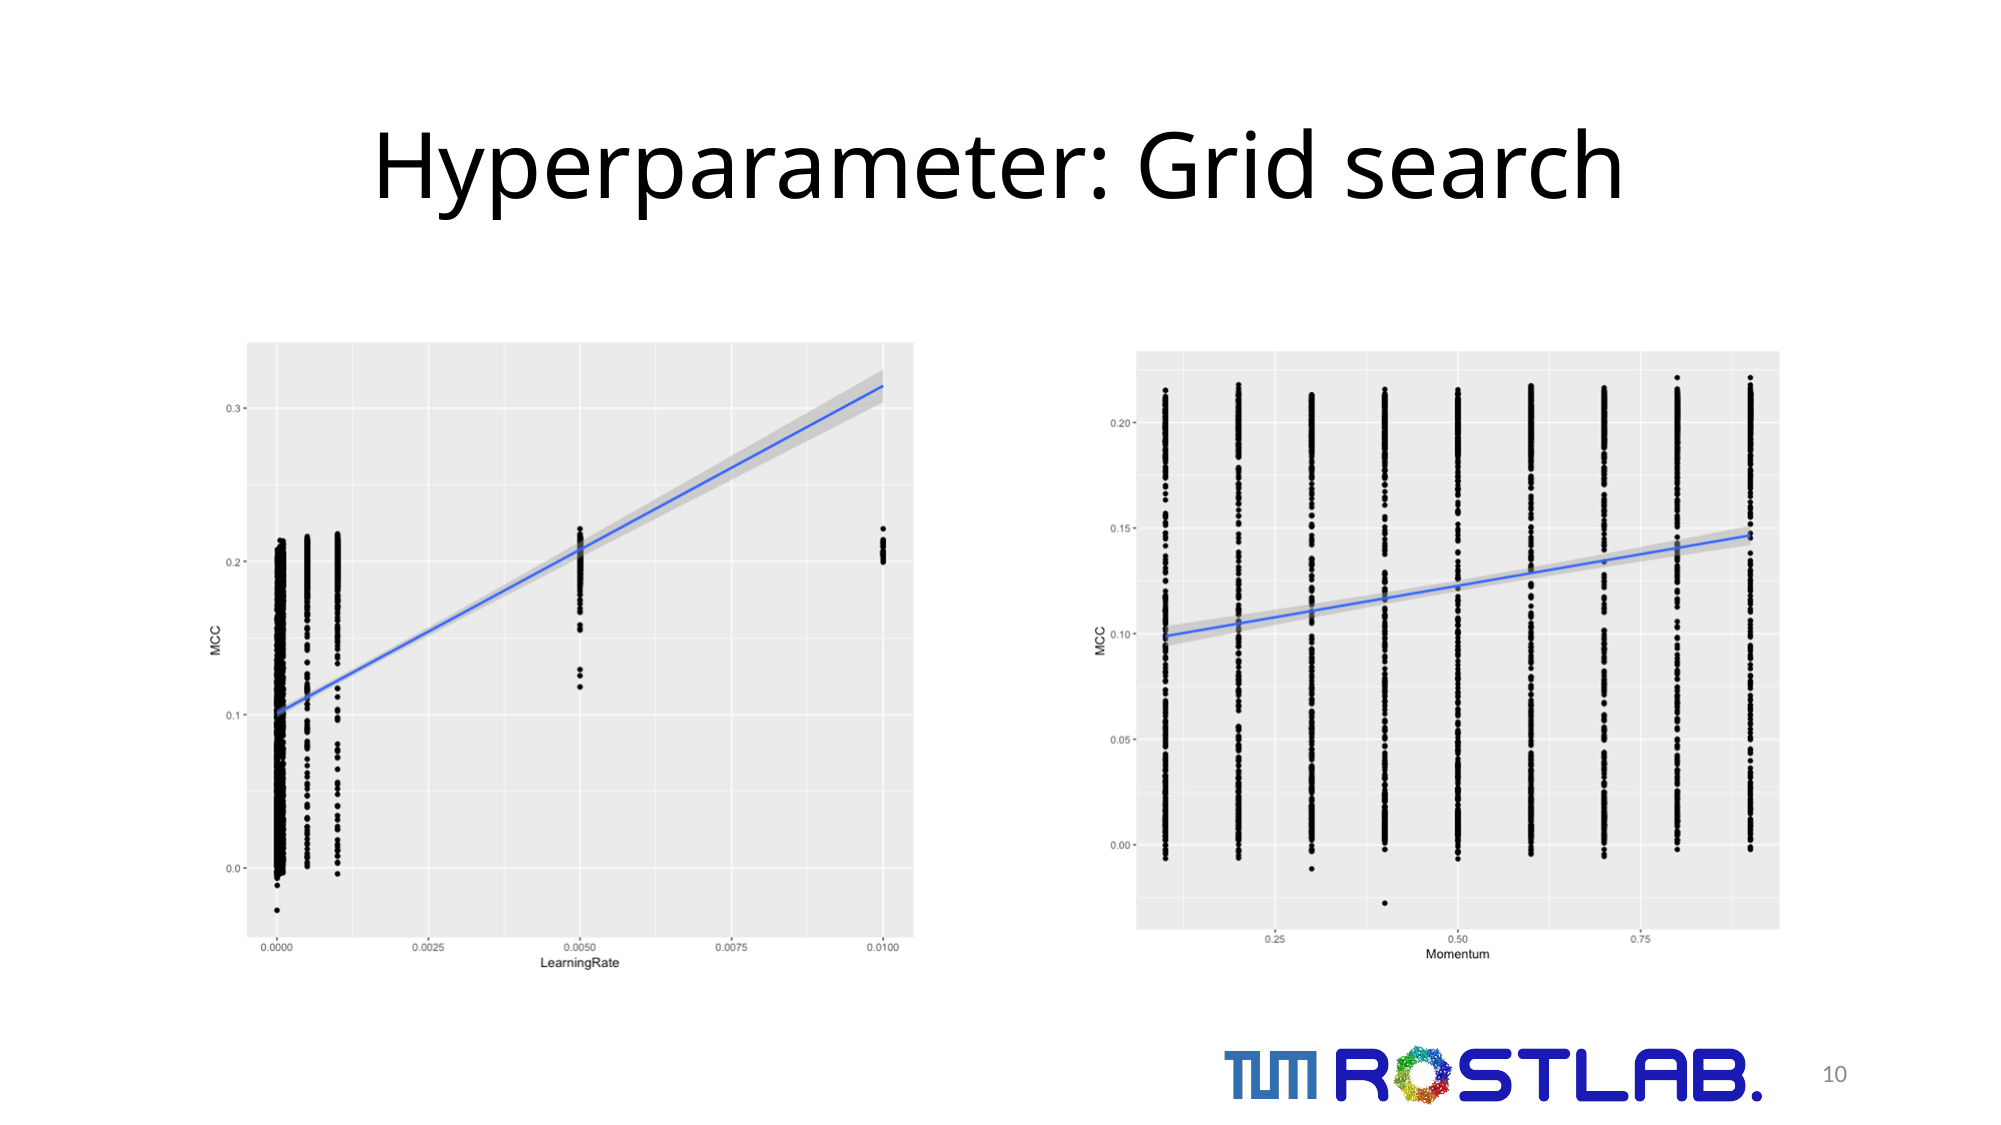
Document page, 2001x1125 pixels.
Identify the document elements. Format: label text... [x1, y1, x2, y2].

title Hyperparameter: Grid search [137, 59, 1863, 278]
slide_number 10 [1412, 1042, 1863, 1103]
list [204, 336, 920, 976]
picture [1336, 1045, 1762, 1105]
picture [1218, 1045, 1323, 1105]
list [1089, 345, 1785, 967]
